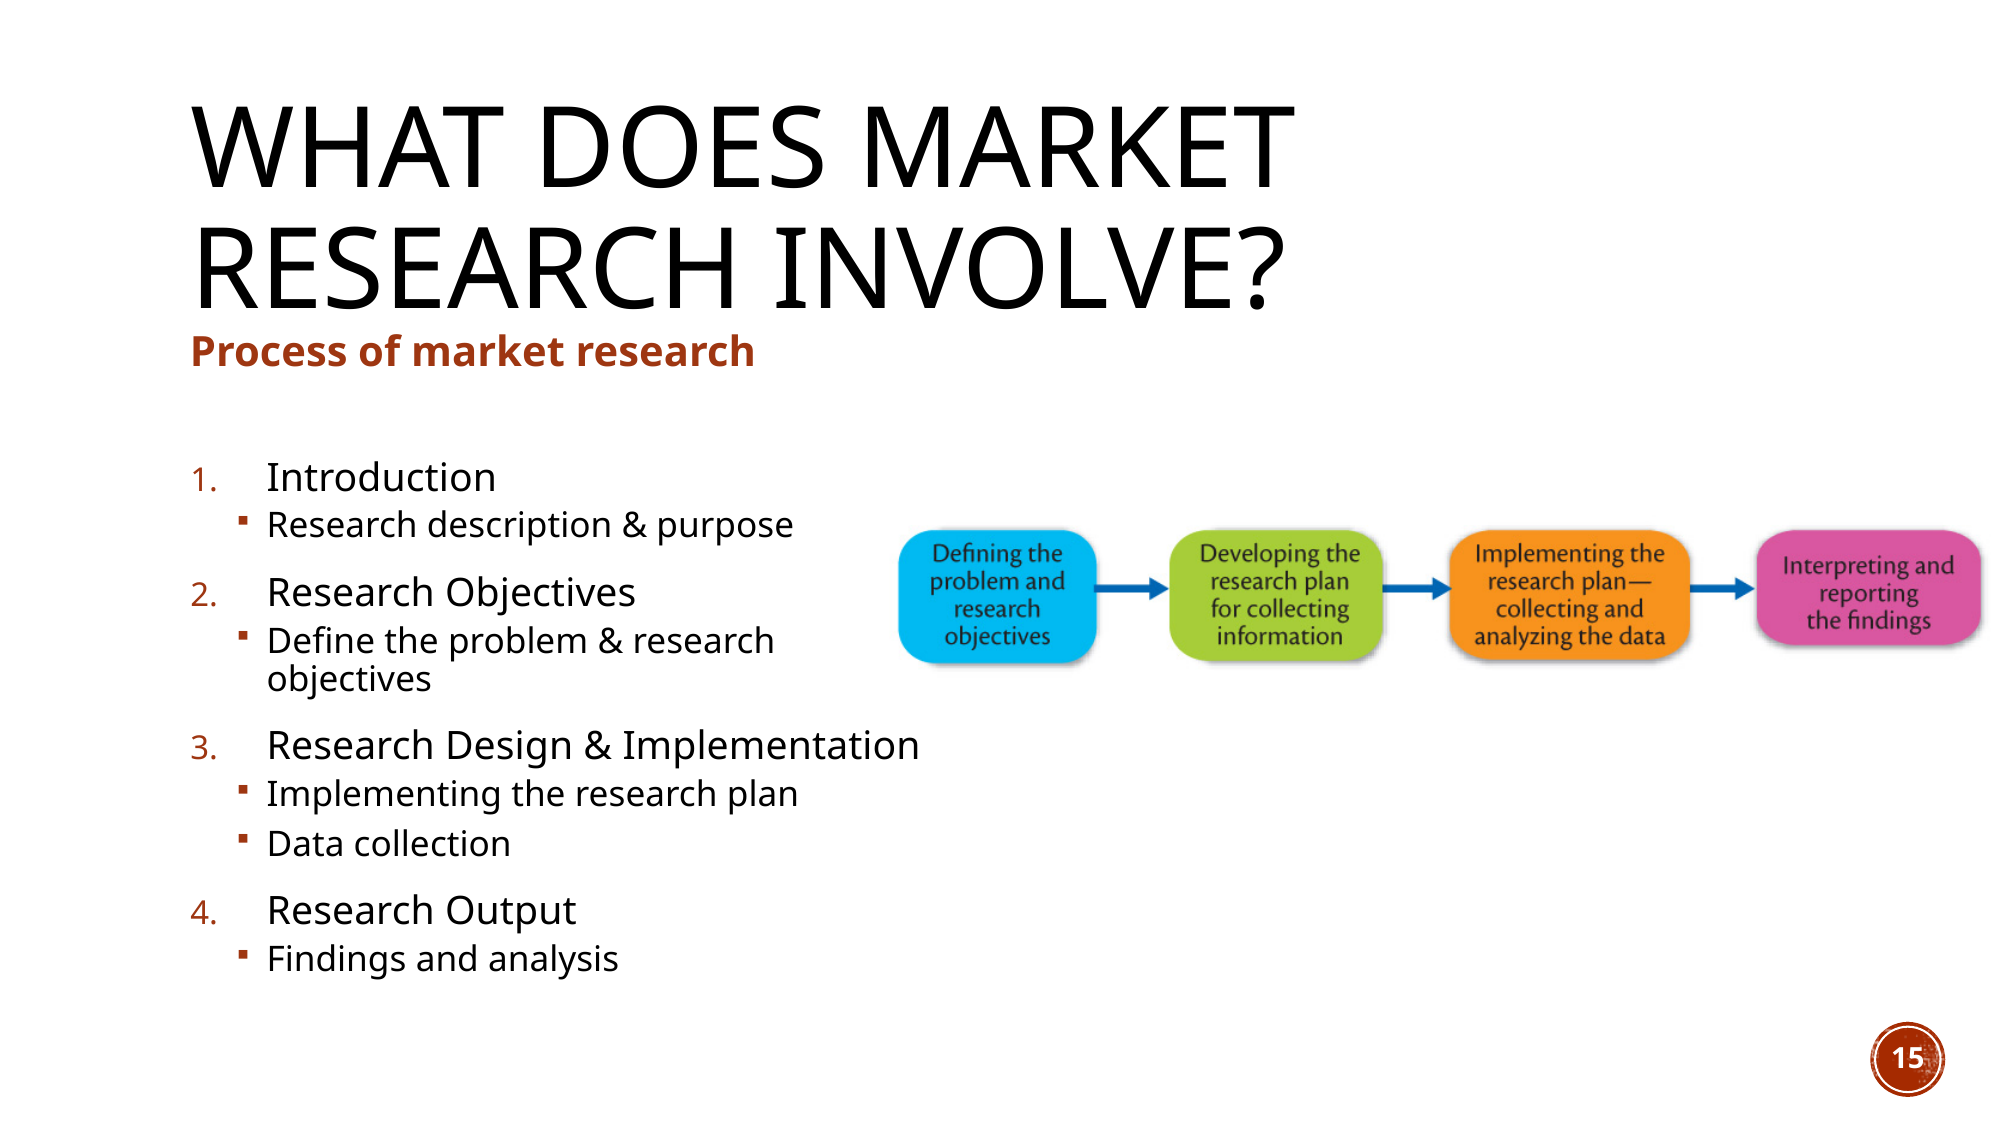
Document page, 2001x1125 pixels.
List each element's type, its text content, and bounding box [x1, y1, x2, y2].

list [883, 510, 1998, 682]
title What does market research involve? [175, 79, 1826, 344]
list Process of market research [174, 336, 955, 441]
list Introduction Research description & purpose Research Objectives Define the problem & research objectives Research Design & Implementation Implementing the research plan Data collection Research Output Findings and analysis [175, 450, 956, 990]
slide_number 15 [1855, 1028, 1961, 1089]
